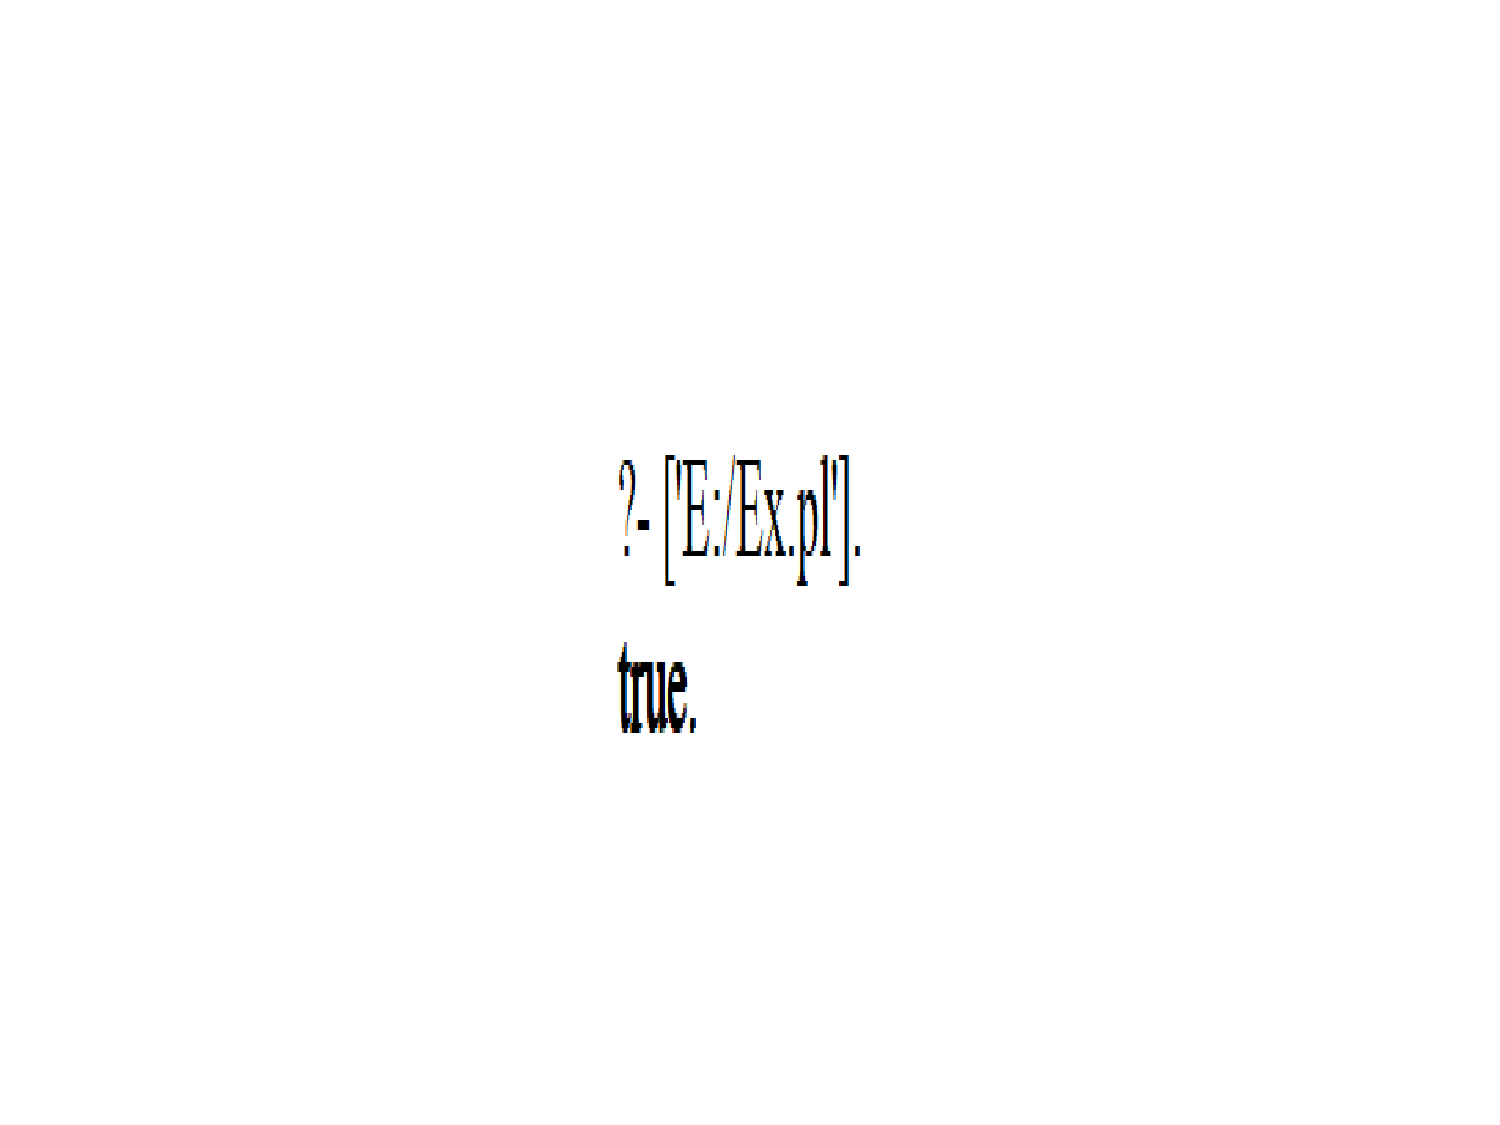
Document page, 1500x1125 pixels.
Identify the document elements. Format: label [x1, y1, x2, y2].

picture [610, 374, 890, 774]
